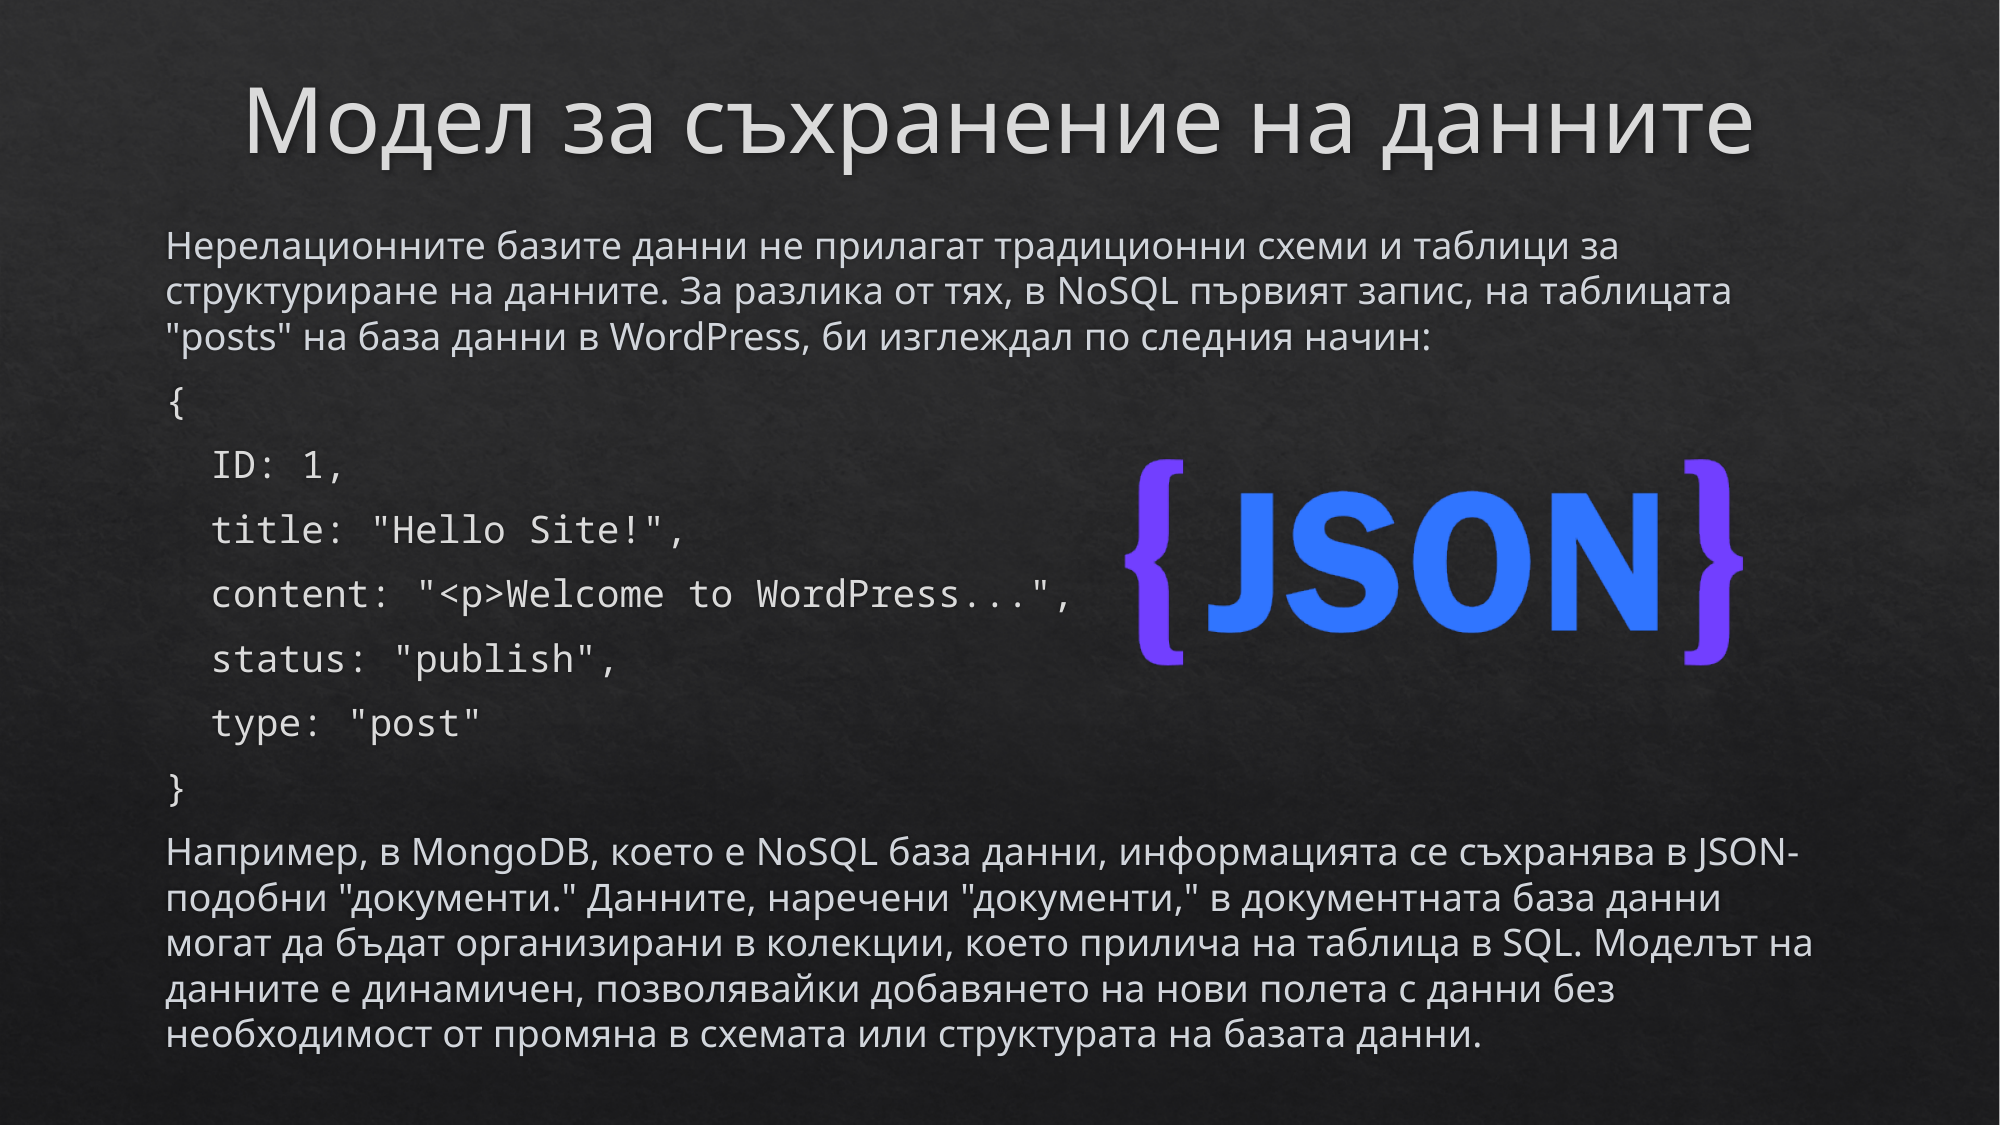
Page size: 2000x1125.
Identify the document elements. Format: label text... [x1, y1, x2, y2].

picture [1105, 440, 1768, 685]
title Модел за съхранение на данните [149, 63, 1850, 172]
list Нерелационните базите данни не прилагат традиционни схеми и таблици за структуриране на данните. За разлика от тях, в NoSQL първият запис, на таблицата "posts" на база данни в WordPress, би изглеждал по следния начин: { ID: 1, title: "Hello Site!", content: "<p>Welcome to WordPress...", status: "publish", type: "post" } Например, в MongoDB, което е NoSQL база данни, информацията се съхранява в JSON-подобни "документи." Данните, наречени "документи," в документната база данни могат да бъдат организирани в колекции, което прилича на таблица в SQL. Моделът на данните е динамичен, позволявайки добавянето на нови полета с данни без необходимост от промяна в схемата или структурата на базата данни. [149, 213, 1850, 1067]
